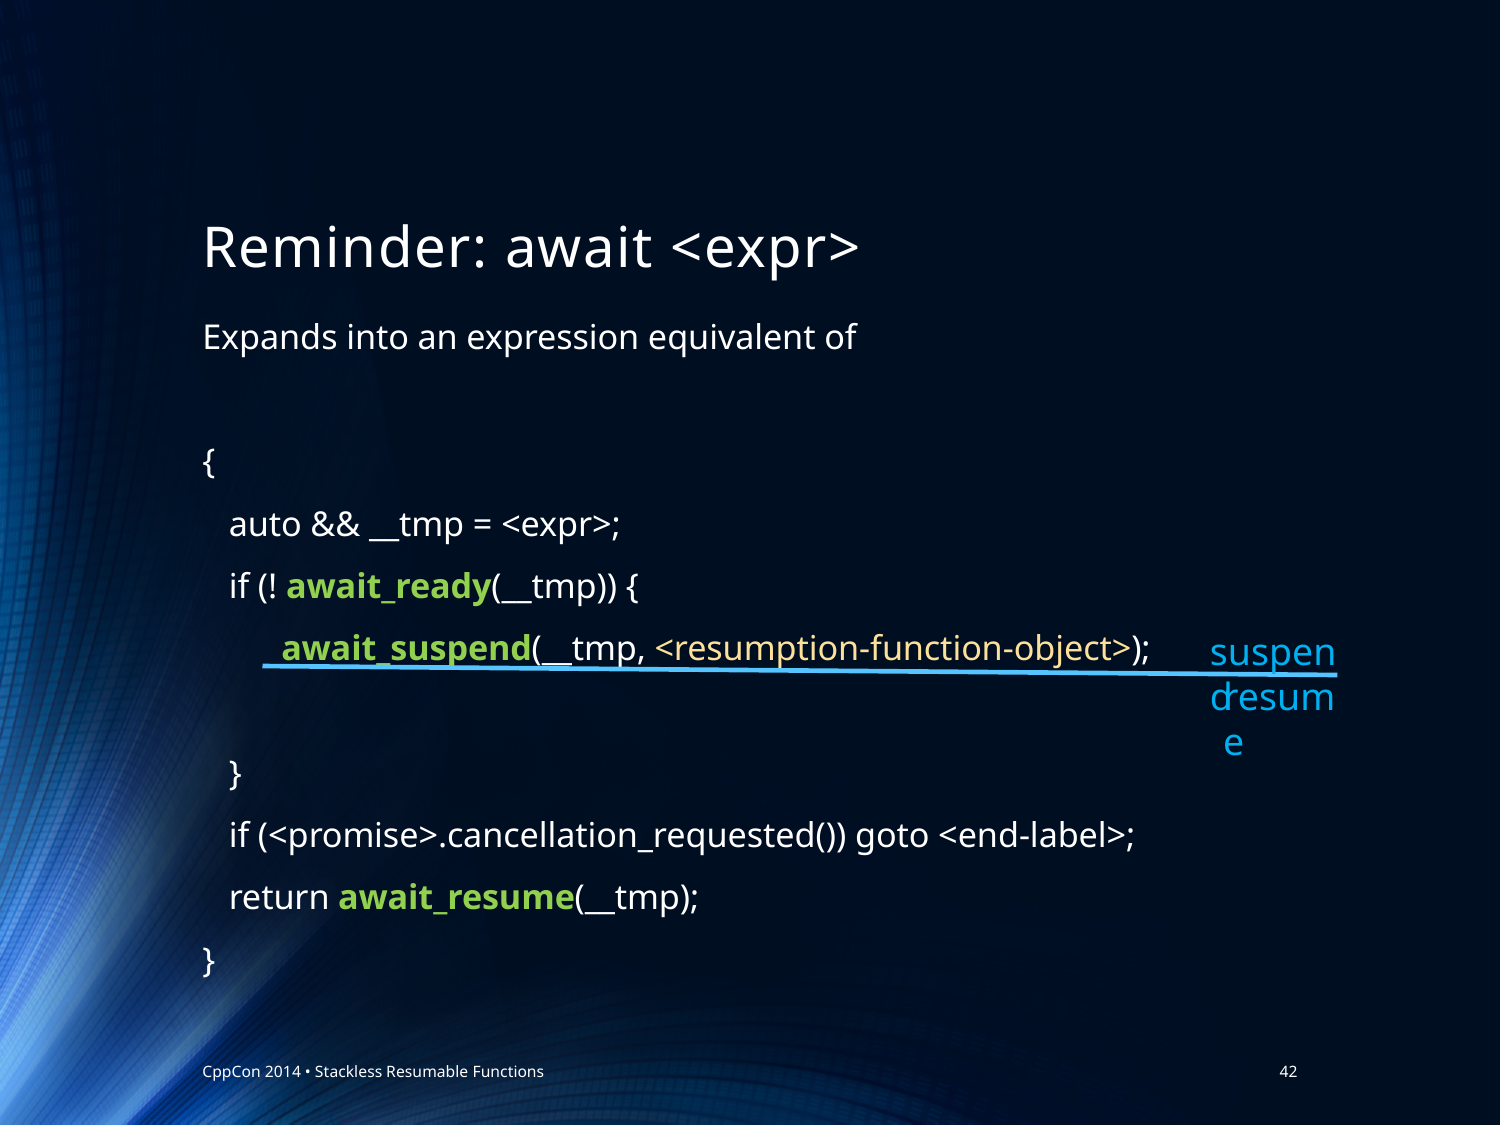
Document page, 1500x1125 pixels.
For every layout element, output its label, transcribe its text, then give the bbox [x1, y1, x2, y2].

slide_number 42 [1209, 1050, 1313, 1096]
list Expands into an expression equivalent of { auto && __tmp = <expr>; if (! await_ready(__tmp)) { await_suspend(__tmp, <resumption-function-object>); } if (<promise>.cancellation_requested()) goto <end-label>; return await_resume(__tmp); } [187, 312, 1312, 988]
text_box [262, 666, 1338, 675]
picture [0, 0, 1500, 1125]
text_box suspend [1195, 621, 1358, 726]
footer CppCon 2014 • Stackless Resumable Functions [187, 1050, 994, 1096]
text_box resume [1208, 666, 1370, 771]
title Reminder: await <expr> [187, 62, 1313, 288]
